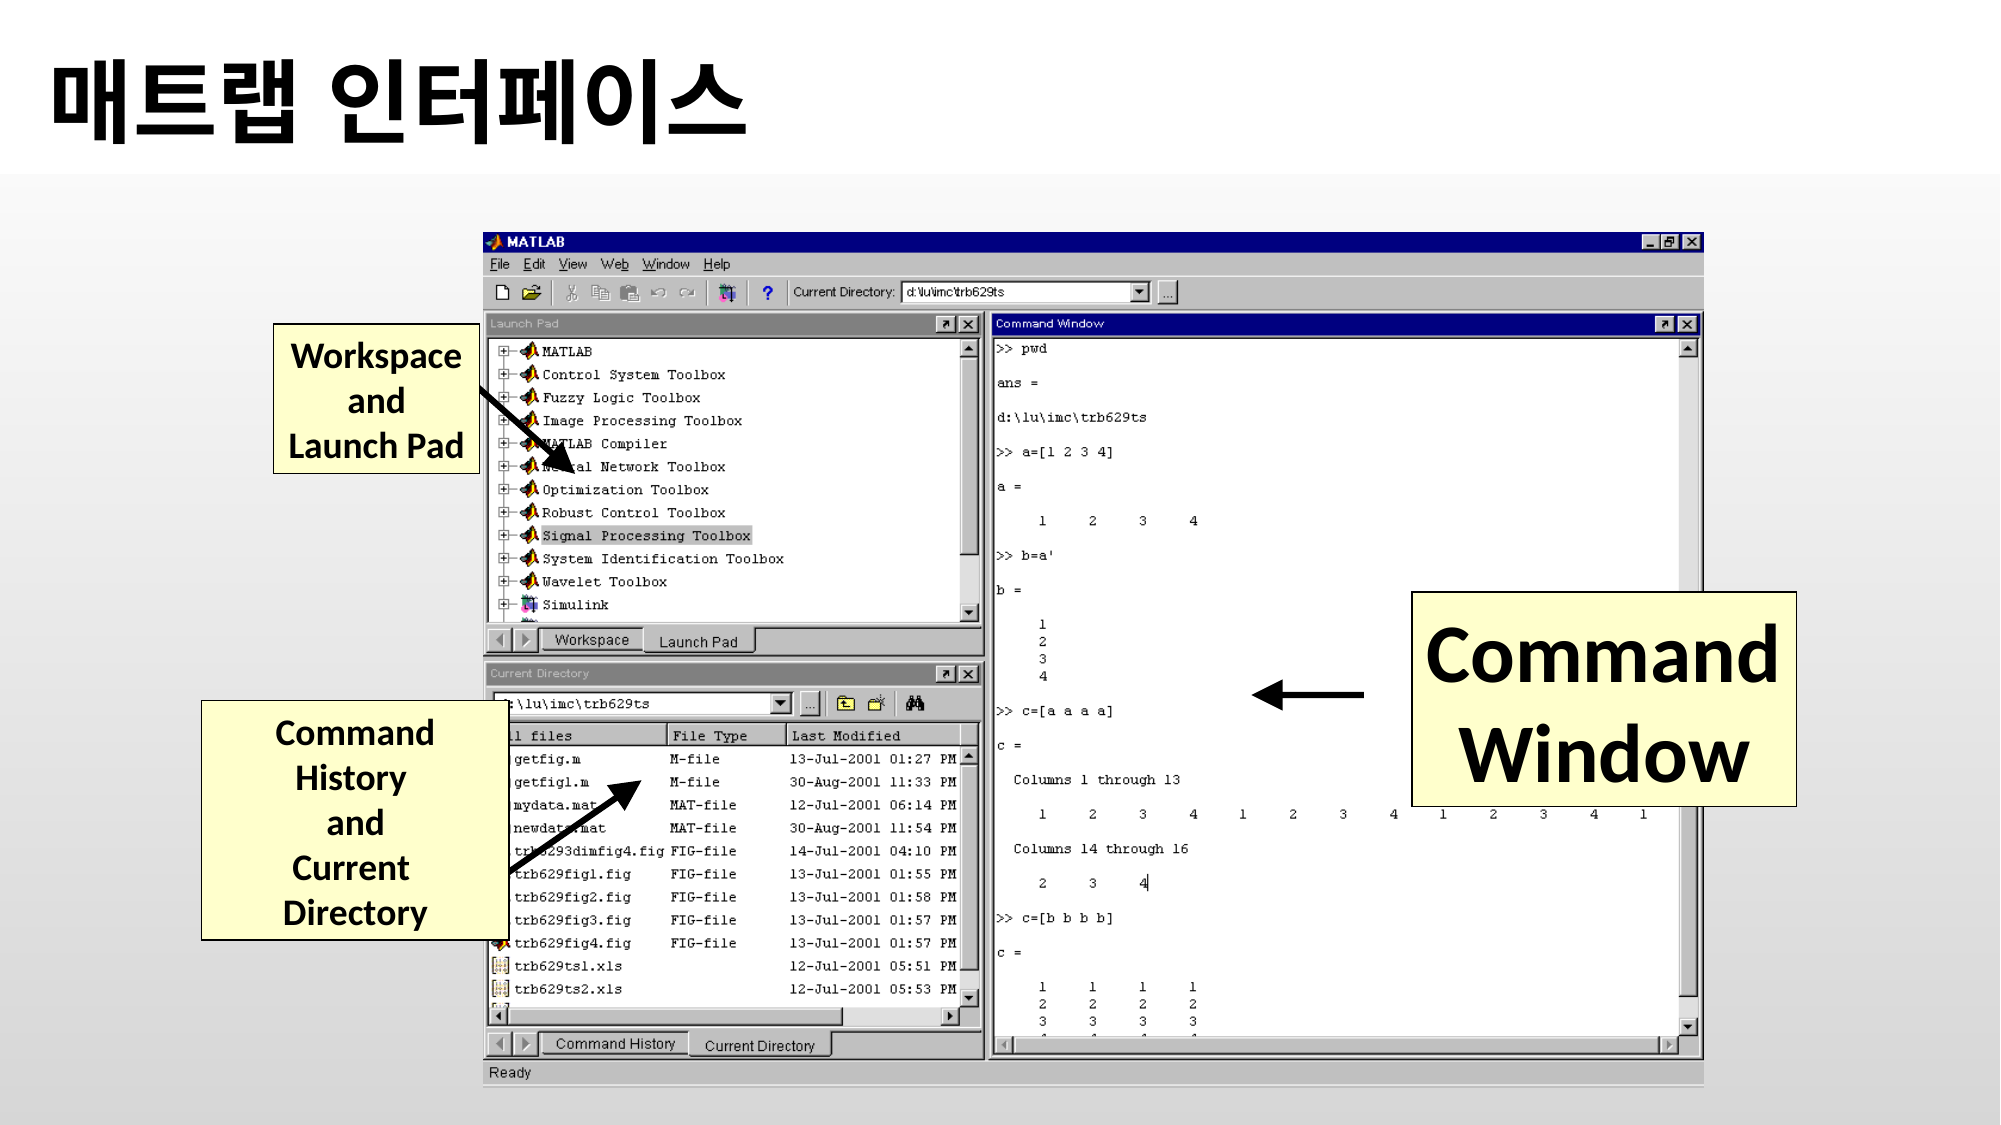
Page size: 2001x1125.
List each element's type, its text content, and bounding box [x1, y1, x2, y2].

text_box Workspace and Launch Pad [273, 323, 480, 474]
picture [483, 232, 1704, 1088]
text_box Command History and Current Directory [201, 700, 483, 941]
text_box Command Window [1704, 591, 1797, 807]
text_box 매트랩 인터페이스 [34, 37, 1172, 163]
